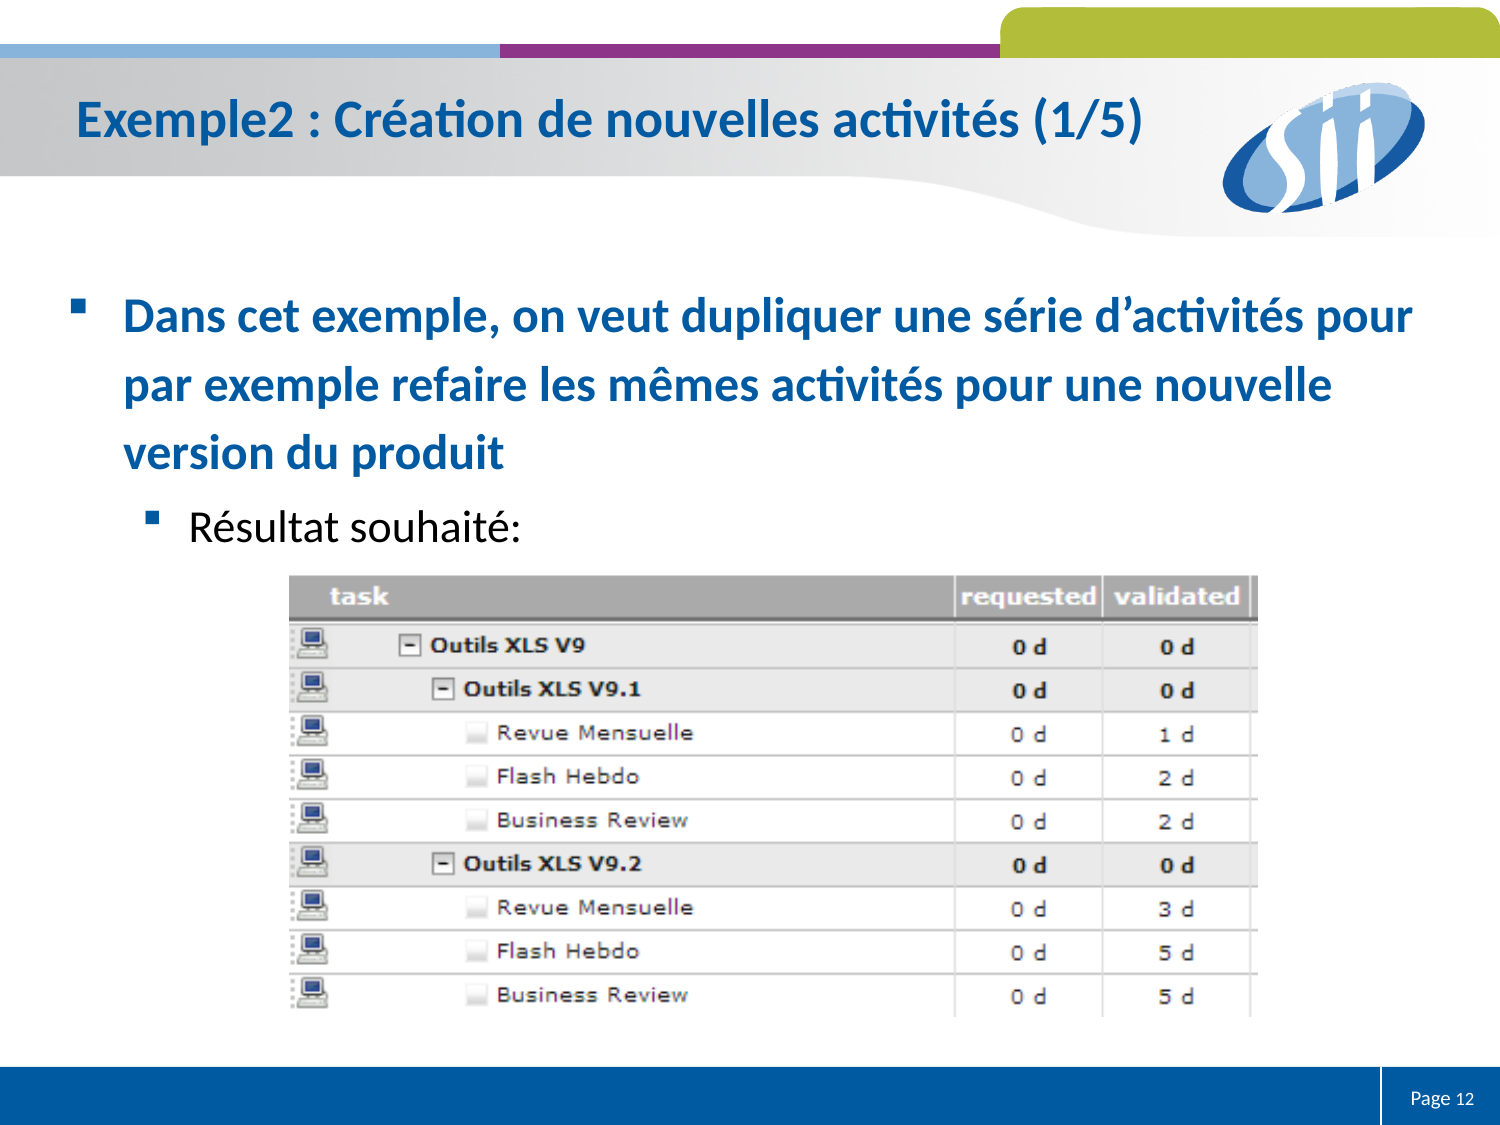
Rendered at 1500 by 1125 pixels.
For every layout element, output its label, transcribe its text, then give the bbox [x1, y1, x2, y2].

title Exemple2 : Création de nouvelles activités (1/5) [76, 82, 1164, 149]
picture [0, 58, 1500, 237]
picture [288, 574, 1259, 1018]
list Dans cet exemple, on veut dupliquer une série d’activités pour par exemple refaire les mêmes activités pour une nouvelle version du produit Résultat souhaité: [52, 267, 1447, 1035]
